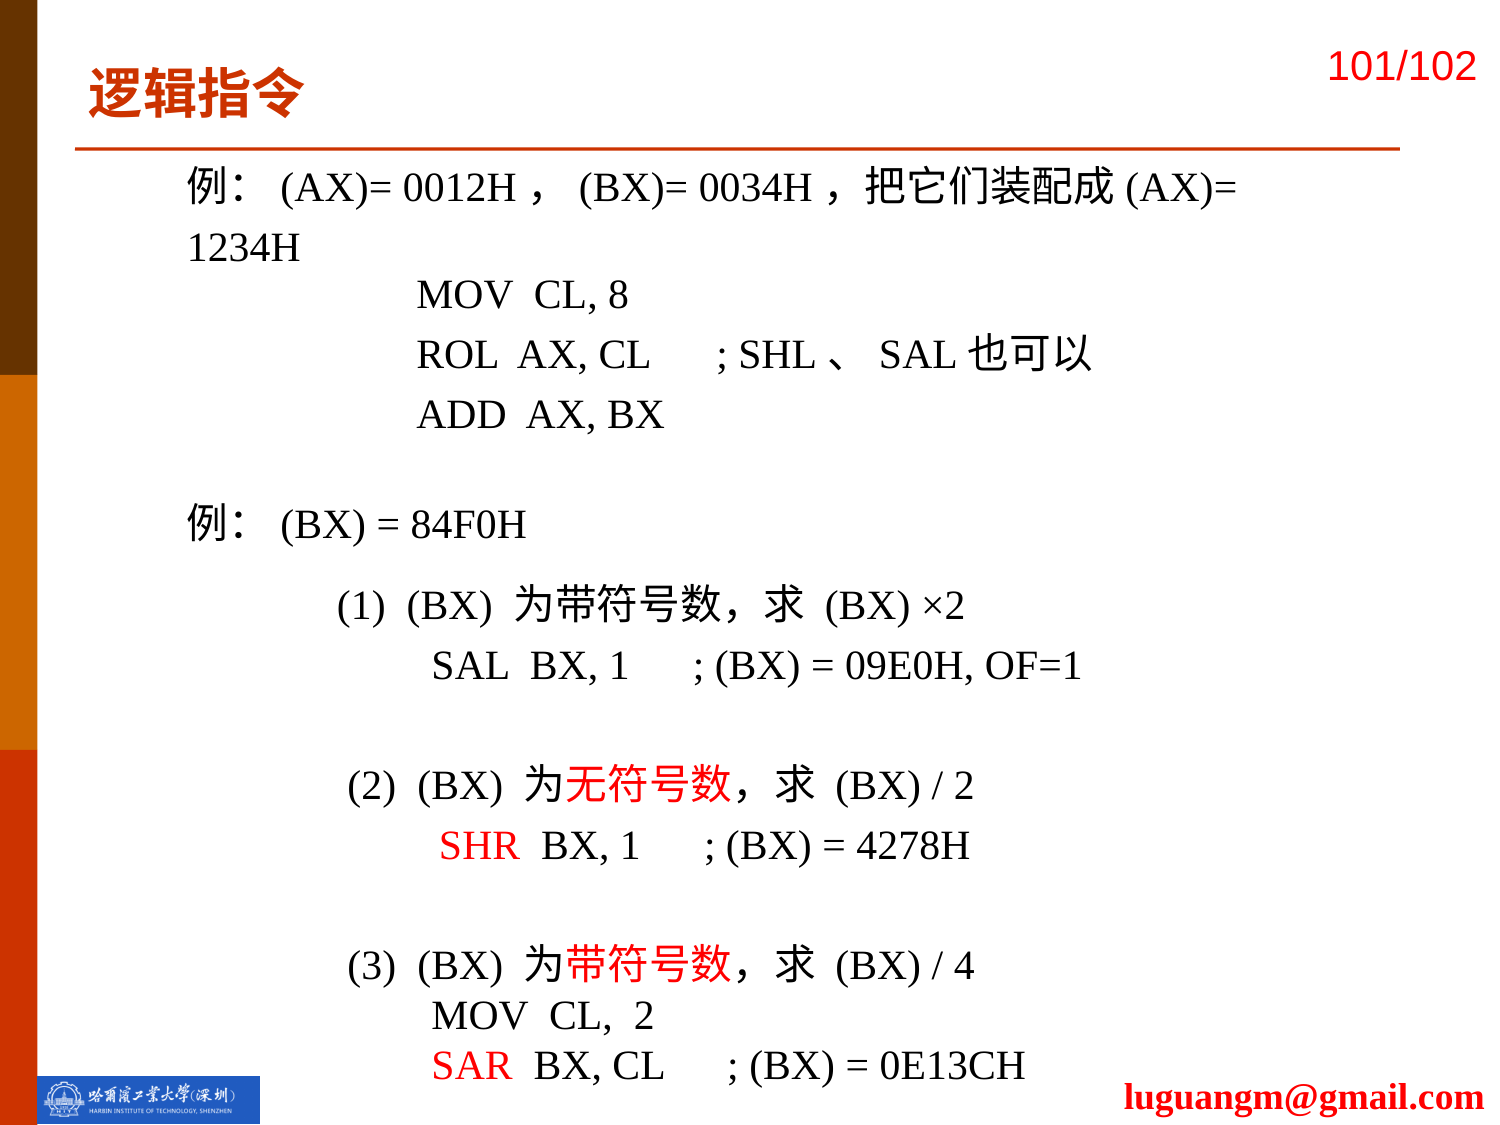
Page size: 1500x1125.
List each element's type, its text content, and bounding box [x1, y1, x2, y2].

text_box 例：(AX)= 0012H，(BX)= 0034H，把它们装配成(AX)= 1234H [172, 142, 1335, 278]
text_box 逻辑指令 [74, 52, 1123, 132]
picture [37, 1076, 260, 1124]
text_box MOV CL, 8 ROL AX, CL ; SHL、SAL也可以 ADD AX, BX [401, 248, 1230, 444]
text_box 例：(BX) = 84F0H (1) (BX) 为带符号数，求 (BX) ×2 SAL BX, 1 ; (BX) = 09E0H, OF=1 (2) (BX) 为无符号数，求 (BX) / 2 SHR BX, 1 ; (BX) = 4278H (3) (BX) 为带符号数，求 (BX) / 4 MOV CL, 2 SAR BX, CL ; (BX) = 0E13CH [172, 479, 1378, 1096]
